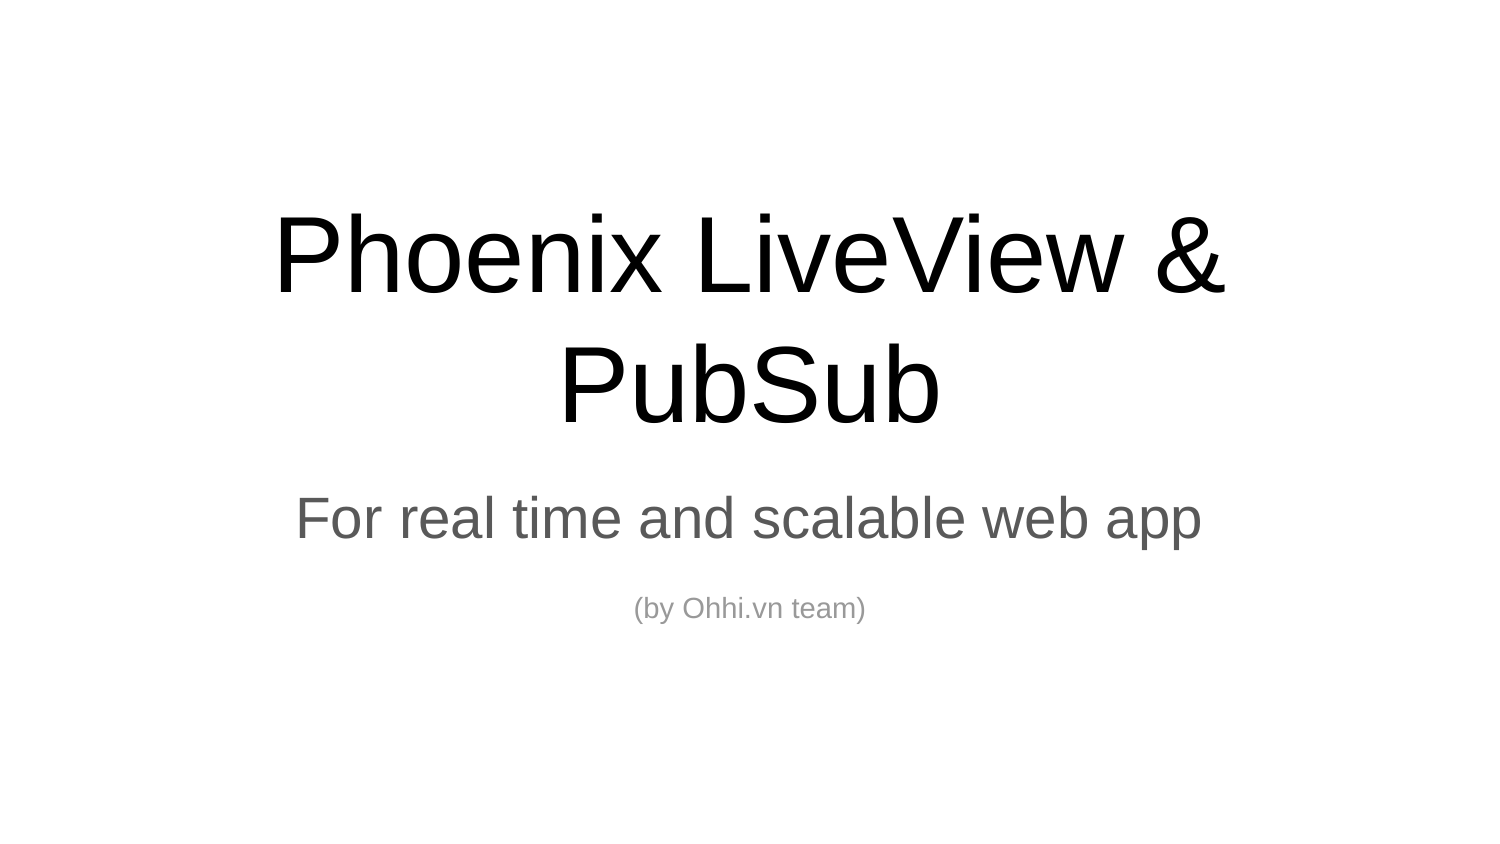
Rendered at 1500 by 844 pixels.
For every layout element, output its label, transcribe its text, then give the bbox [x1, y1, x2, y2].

text_box (by Ohhi.vn team) [0, 574, 1500, 640]
subtitle For real time and scalable web app [51, 464, 1449, 574]
title Phoenix LiveView & PubSub [51, 122, 1449, 459]
